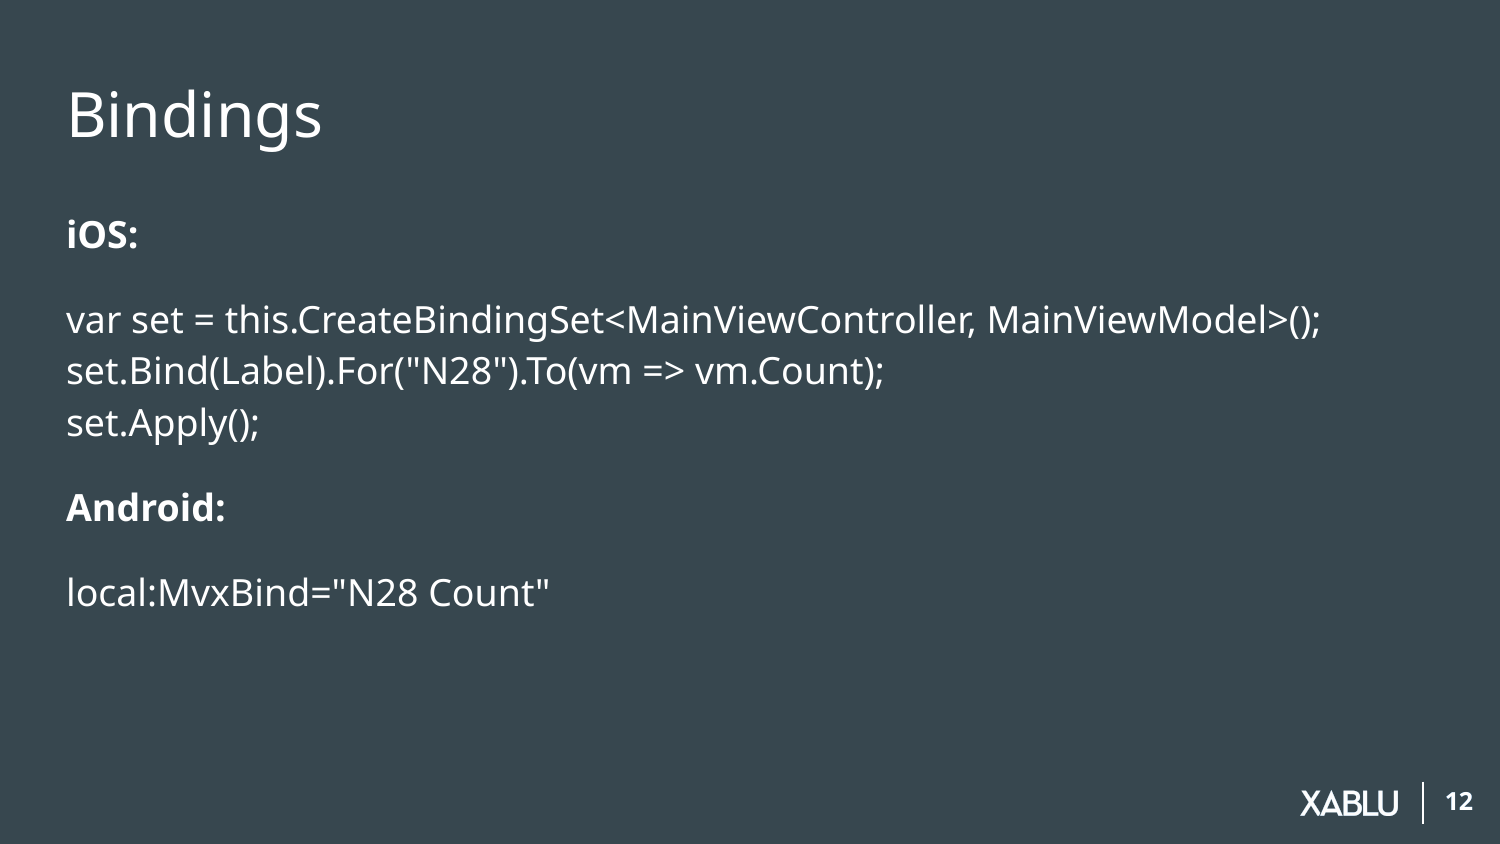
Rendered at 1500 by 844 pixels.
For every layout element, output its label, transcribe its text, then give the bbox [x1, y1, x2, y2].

title Bindings [51, 60, 1449, 155]
list iOS: var set = this.CreateBindingSet<MainViewController, MainViewModel>(); set.Bind(Label).For("N28").To(vm => vm.Count); set.Apply(); Android: local:MvxBind="N28 Count" [51, 189, 1449, 750]
picture [1299, 789, 1399, 816]
